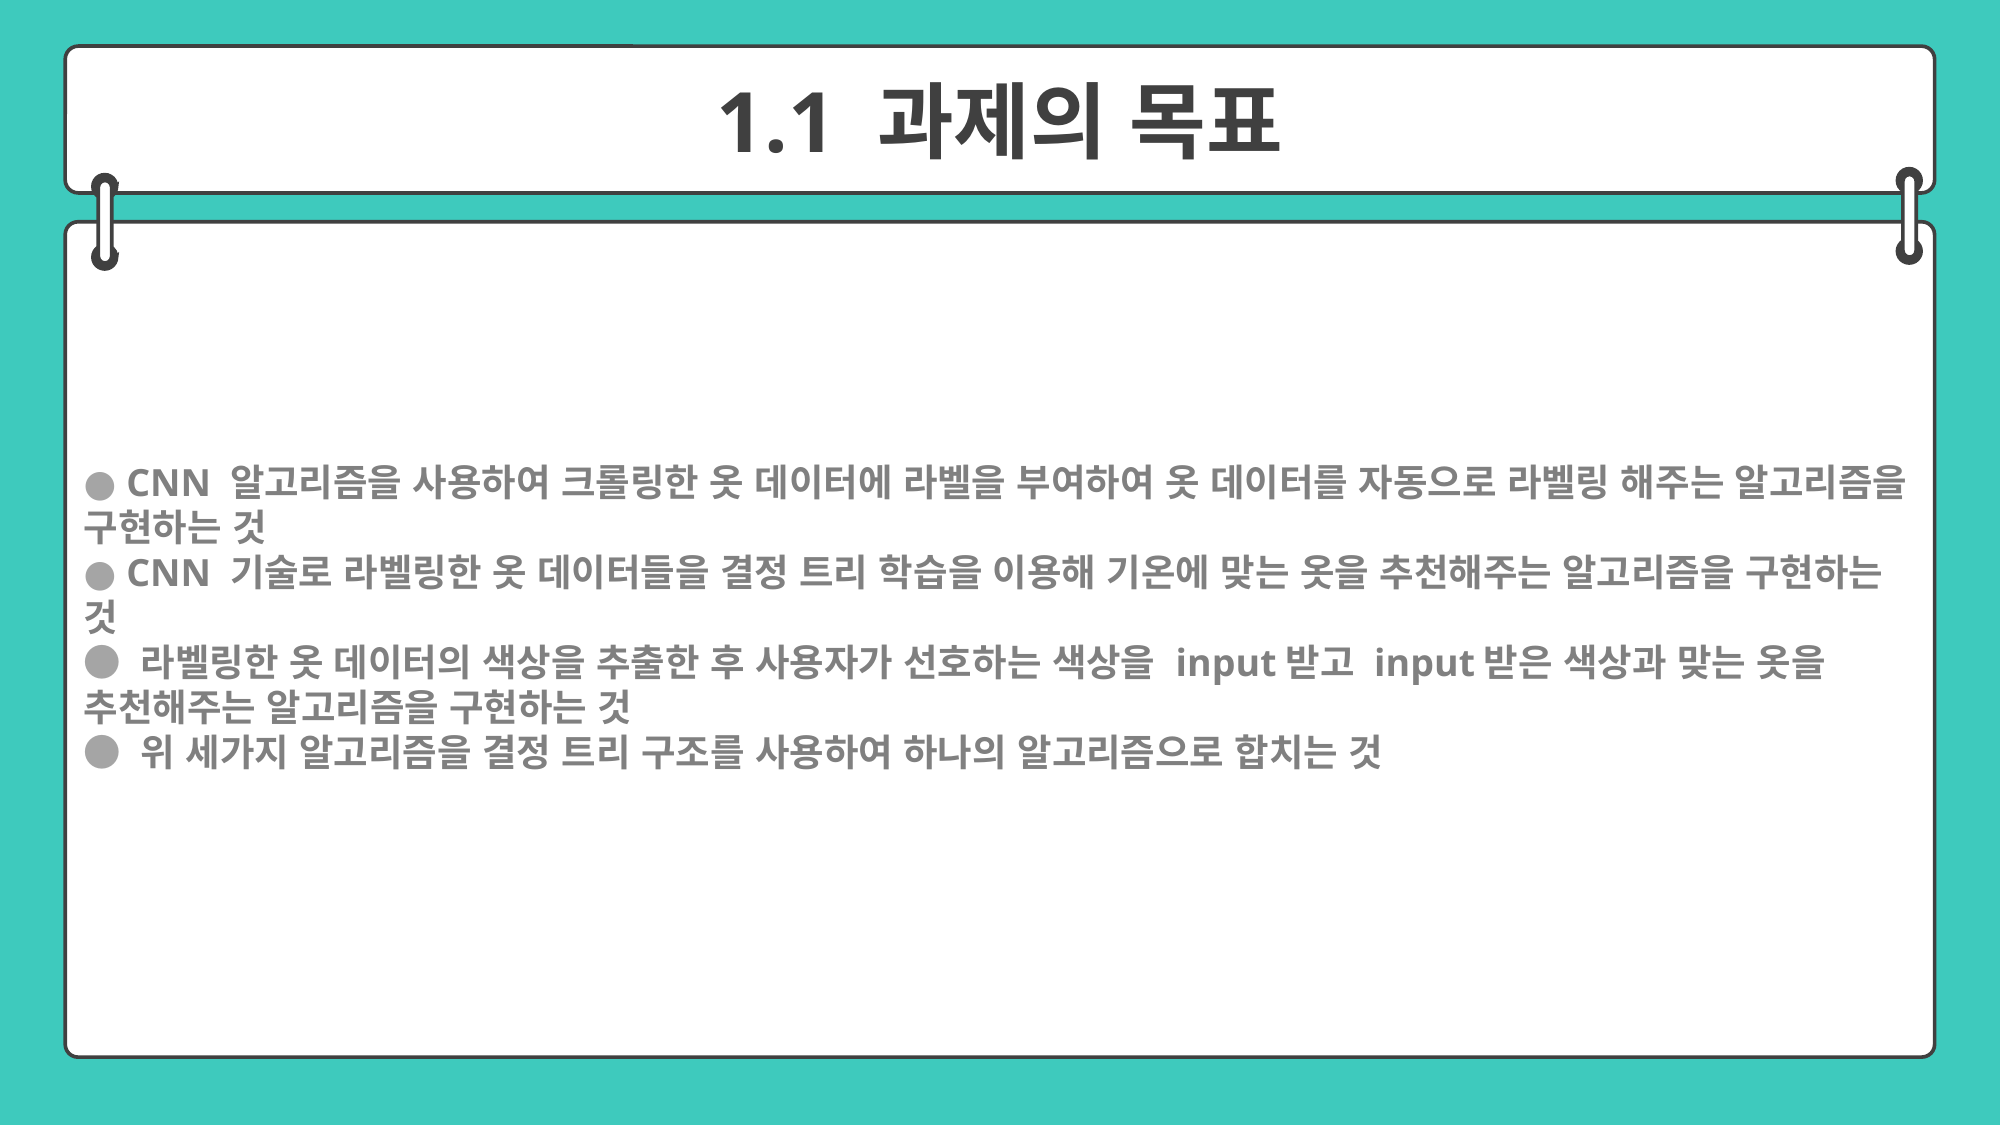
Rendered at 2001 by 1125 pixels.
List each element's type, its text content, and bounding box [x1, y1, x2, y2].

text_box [92, 174, 117, 269]
text_box 1.1 과제의 목표 [64, 45, 1936, 194]
text_box ● CNN 알고리즘을 사용하여 크롤링한 옷 데이터에 라벨을 부여하여 옷 데이터를 자동으로 라벨링 해주는 알고리즘을 구현하는 것 ● CNN 기술로 라벨링한 옷 데이터들을 결정 트리 학습을 이용해 기온에 맞는 옷을 추천해주는 알고리즘을 구현하는 것 ● 라벨링한 옷 데이터의 색상을 추출한 후 사용자가 선호하는 색상을 input받고 input받은 색상과 맞는 옷을 추천해주는 알고리즘을 구현하는 것 ● 위 세가지 알고리즘을 결정 트리 구조를 사용하여 하나의 알고리즘으로 합치는 것 [64, 220, 1936, 1059]
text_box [1897, 168, 1922, 263]
